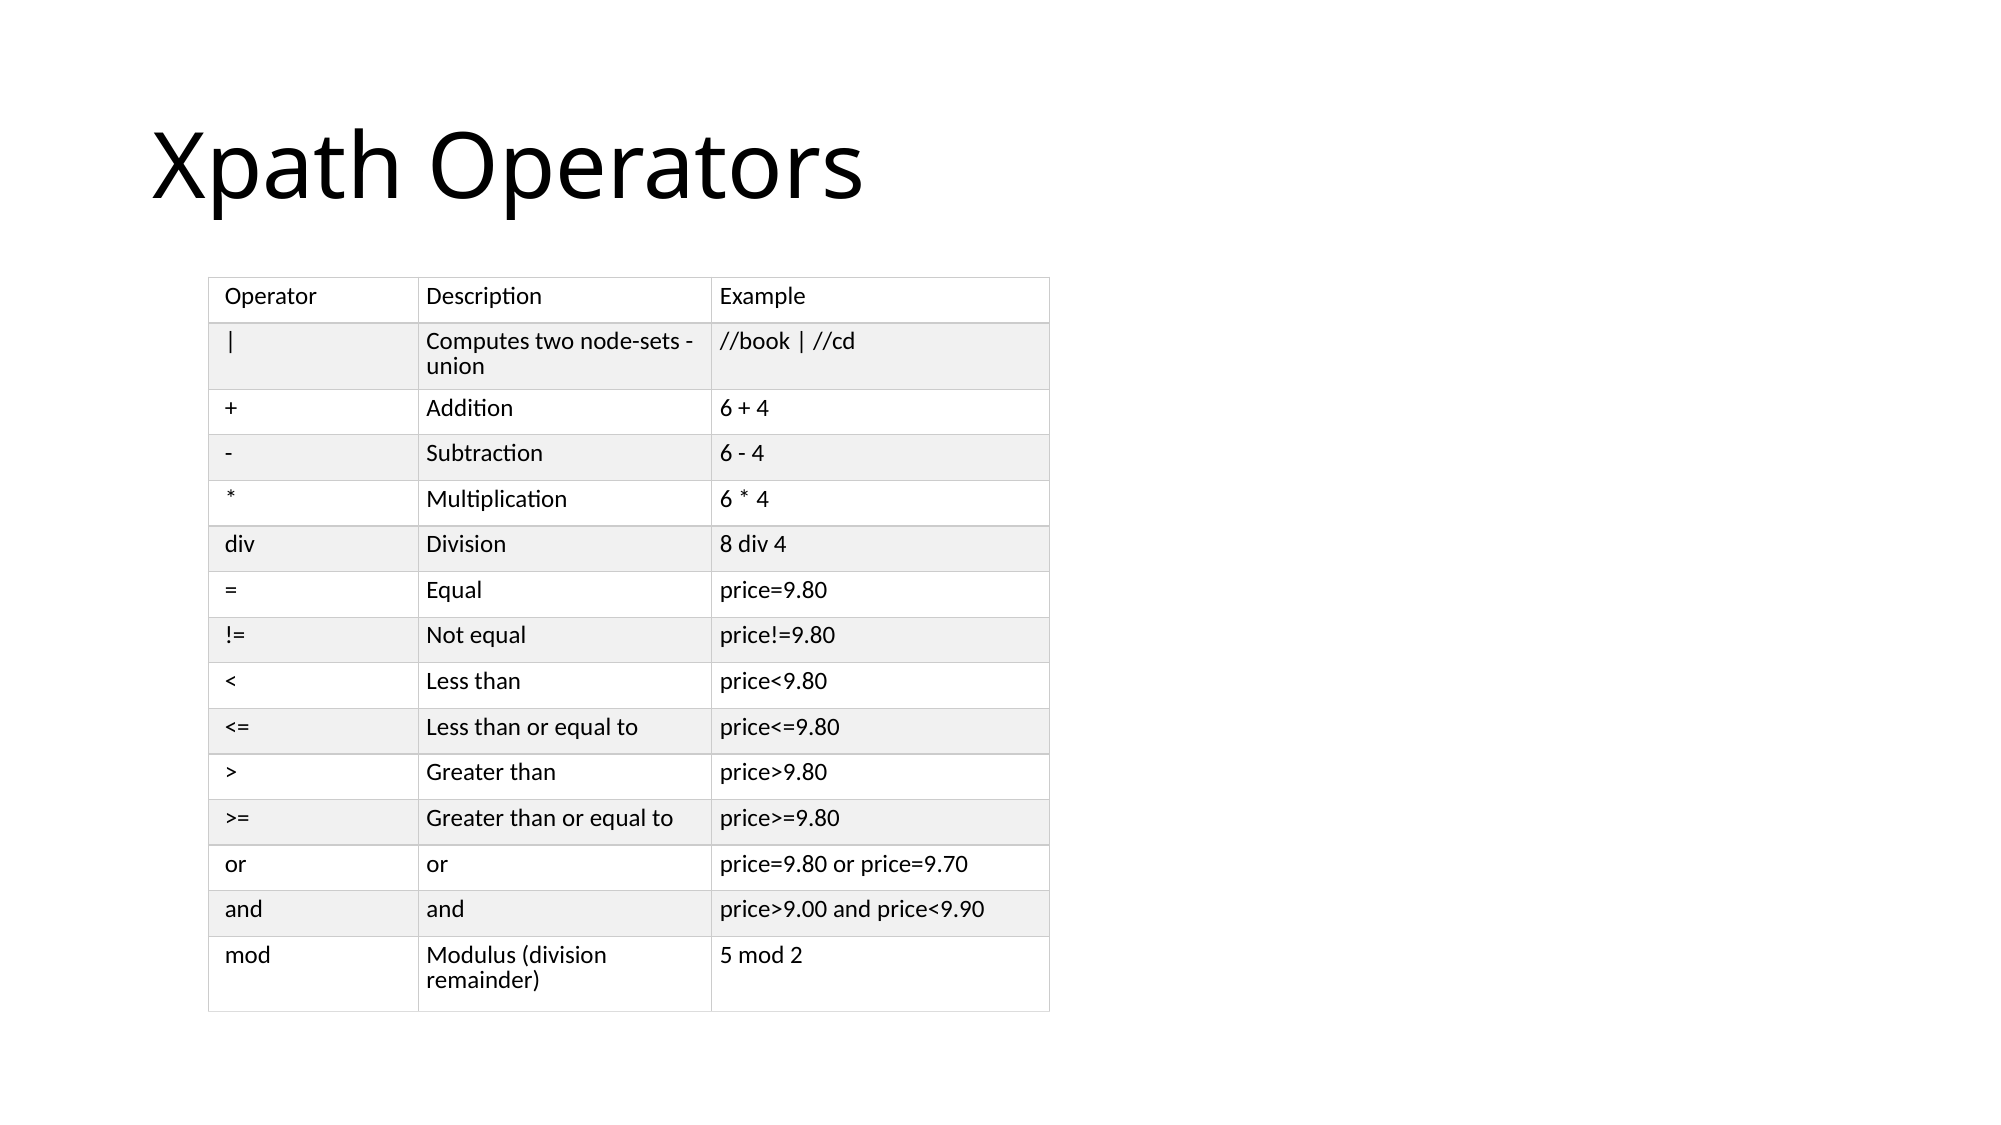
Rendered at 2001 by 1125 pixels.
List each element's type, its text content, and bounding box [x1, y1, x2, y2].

table_cell //book | //cd [712, 324, 1049, 389]
table_header Operator [209, 278, 418, 322]
table_cell < [209, 663, 418, 708]
table_cell price=9.80 or price=9.70 [712, 846, 1049, 890]
table_cell Equal [419, 572, 711, 617]
table_header Description [419, 278, 711, 322]
table_cell 5 mod 2 [712, 937, 1049, 1011]
table_cell or [209, 846, 418, 890]
table_cell Modulus (division remainder) [419, 937, 711, 1011]
table_cell Not equal [419, 618, 711, 662]
table_cell 8 div 4 [712, 527, 1049, 571]
table_cell price>9.80 [712, 755, 1049, 799]
table_cell Addition [419, 390, 711, 434]
table_cell and [209, 891, 418, 936]
table_cell Subtraction [419, 435, 711, 480]
table_cell - [209, 435, 418, 480]
table_cell mod [209, 937, 418, 1011]
table_cell Greater than [419, 755, 711, 799]
table_cell | [209, 324, 418, 389]
table_cell * [209, 481, 418, 525]
table_header Example [712, 278, 1049, 322]
table_cell Computes two node-sets - union [419, 324, 711, 389]
table_cell and [419, 891, 711, 936]
table_cell <= [209, 709, 418, 753]
table_cell Division [419, 527, 711, 571]
table_cell price>=9.80 [712, 800, 1049, 844]
table_cell or [419, 846, 711, 890]
table_cell div [209, 527, 418, 571]
table_cell Greater than or equal to [419, 800, 711, 844]
table_cell price>9.00 and price<9.90 [712, 891, 1049, 936]
table_cell price<9.80 [712, 663, 1049, 708]
table_cell + [209, 390, 418, 434]
table_cell price=9.80 [712, 572, 1049, 617]
table_cell 6 - 4 [712, 435, 1049, 480]
table_cell Less than [419, 663, 711, 708]
table_cell Multiplication [419, 481, 711, 525]
table_cell 6 + 4 [712, 390, 1049, 434]
table_cell Less than or equal to [419, 709, 711, 753]
table_cell = [209, 572, 418, 617]
table_cell price!=9.80 [712, 618, 1049, 662]
table_cell != [209, 618, 418, 662]
table_cell >= [209, 800, 418, 844]
table_cell price<=9.80 [712, 709, 1049, 753]
table_cell 6 * 4 [712, 481, 1049, 525]
title Xpath Operators [137, 59, 1863, 278]
table_cell > [209, 755, 418, 799]
